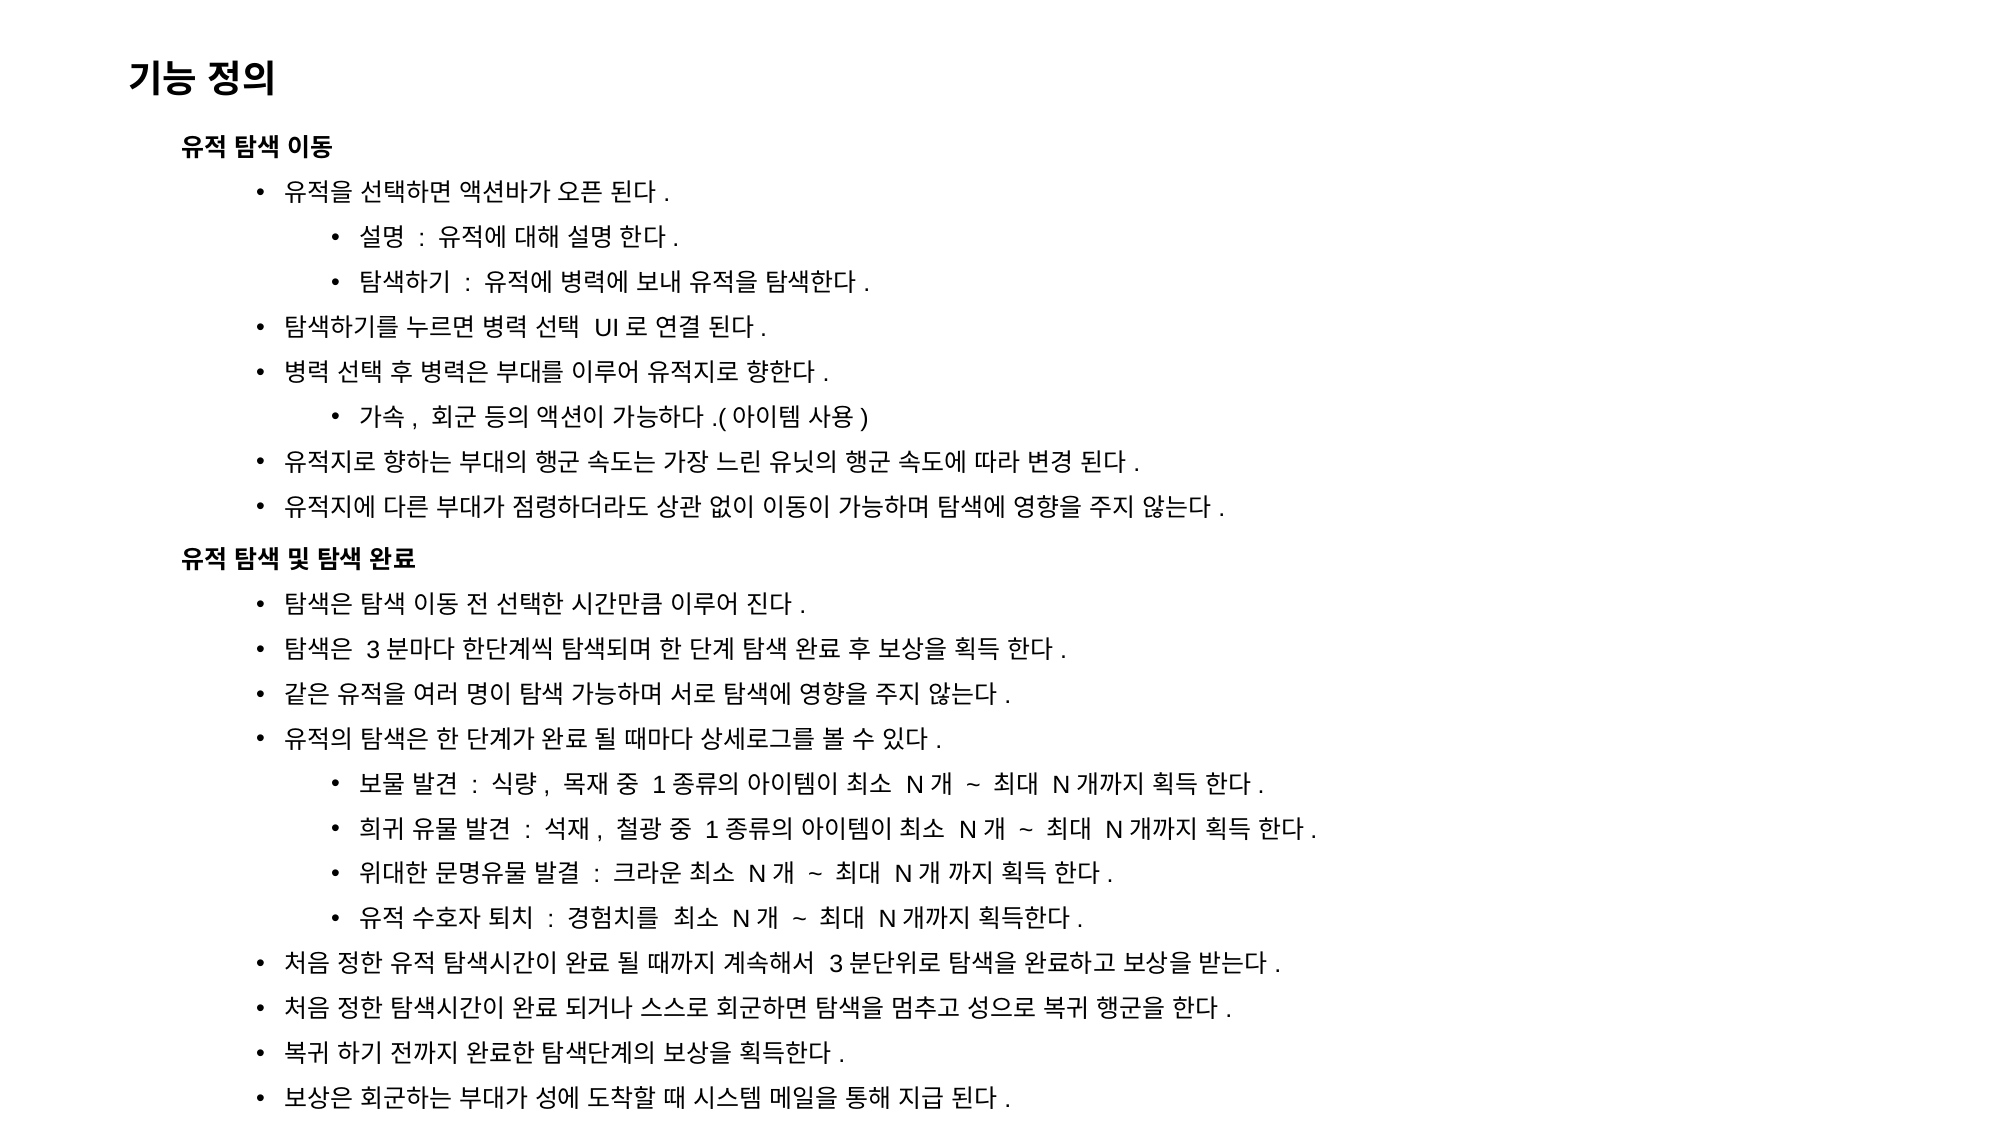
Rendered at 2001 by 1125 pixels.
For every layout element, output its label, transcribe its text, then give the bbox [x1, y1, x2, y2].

text_box 기능 정의 [113, 47, 309, 108]
text_box 유적 탐색 이동 유적을 선택하면 액션바가 오픈 된다. 설명 : 유적에 대해 설명 한다. 탐색하기 : 유적에 병력에 보내 유적을 탐색한다. 탐색하기를 누르면 병력 선택 UI로 연결 된다. 병력 선택 후 병력은 부대를 이루어 유적지로 향한다. 가속, 회군 등의 액션이 가능하다.(아이템 사용) 유적지로 향하는 부대의 행군 속도는 가장 느린 유닛의 행군 속도에 따라 변경 된다. 유적지에 다른 부대가 점령하더라도 상관 없이 이동이 가능하며 탐색에 영향을 주지 않는다. [166, 109, 2000, 521]
text_box 유적 탐색 및 탐색 완료 탐색은 탐색 이동 전 선택한 시간만큼 이루어 진다. 탐색은 3분마다 한단계씩 탐색되며 한 단계 탐색 완료 후 보상을 획득 한다. 같은 유적을 여러 명이 탐색 가능하며 서로 탐색에 영향을 주지 않는다. 유적의 탐색은 한 단계가 완료 될 때마다 상세로그를 볼 수 있다. 보물 발견 : 식량, 목재 중 1종류의 아이템이 최소 N개 ~ 최대 N개까지 획득 한다. 희귀 유물 발견 : 석재, 철광 중 1종류의 아이템이 최소 N개 ~ 최대 N개까지 획득 한다. 위대한 문명유물 발결 : 크라운 최소 N개 ~ 최대 N개 까지 획득 한다. 유적 수호자 퇴치 : 경험치를 최소 N개 ~ 최대 N개까지 획득한다. 처음 정한 유적 탐색시간이 완료 될 때까지 계속해서 3분단위로 탐색을 완료하고 보상을 받는다. 처음 정한 탐색시간이 완료 되거나 스스로 회군하면 탐색을 멈추고 성으로 복귀 행군을 한다. 복귀 하기 전까지 완료한 탐색단계의 보상을 획득한다. 보상은 회군하는 부대가 성에 도착할 때 시스템 메일을 통해 지급 된다. [166, 521, 2000, 1125]
